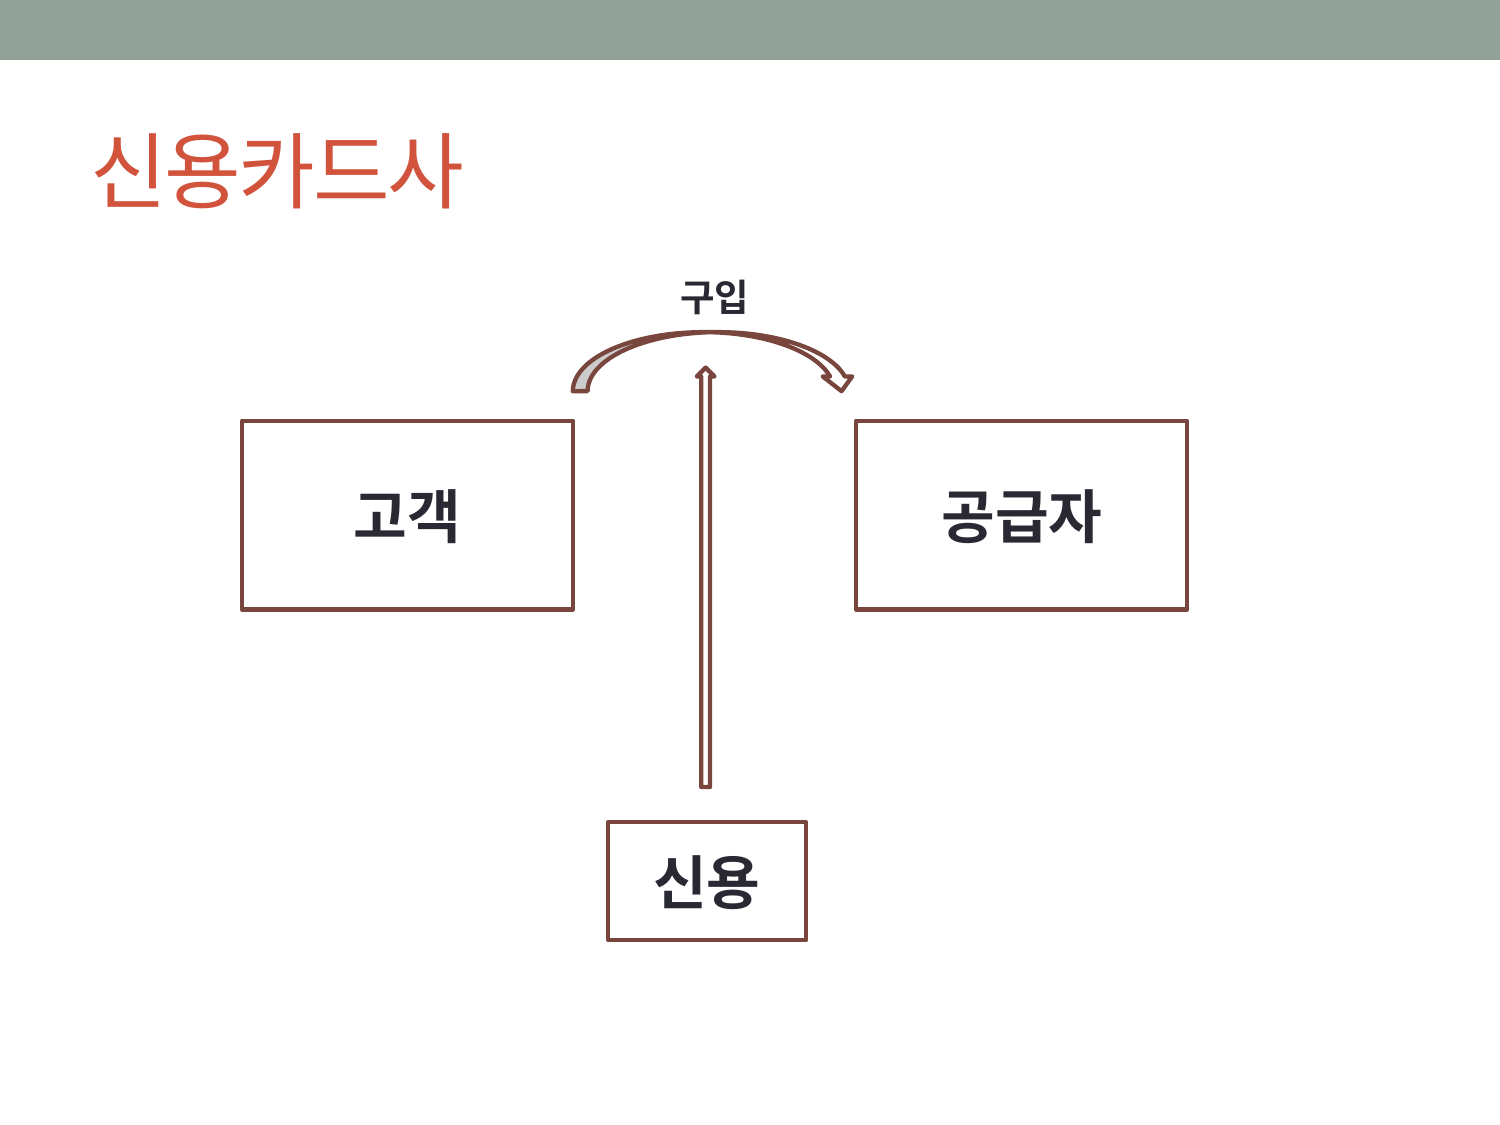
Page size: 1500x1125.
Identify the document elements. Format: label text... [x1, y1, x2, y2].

text_box 구입 [630, 265, 799, 328]
text_box 고객 [240, 419, 575, 612]
text_box [570, 329, 855, 394]
text_box 공급자 [854, 419, 1189, 612]
text_box [694, 365, 717, 790]
text_box 신용 [606, 820, 808, 942]
title 신용카드사 [75, 87, 1425, 250]
